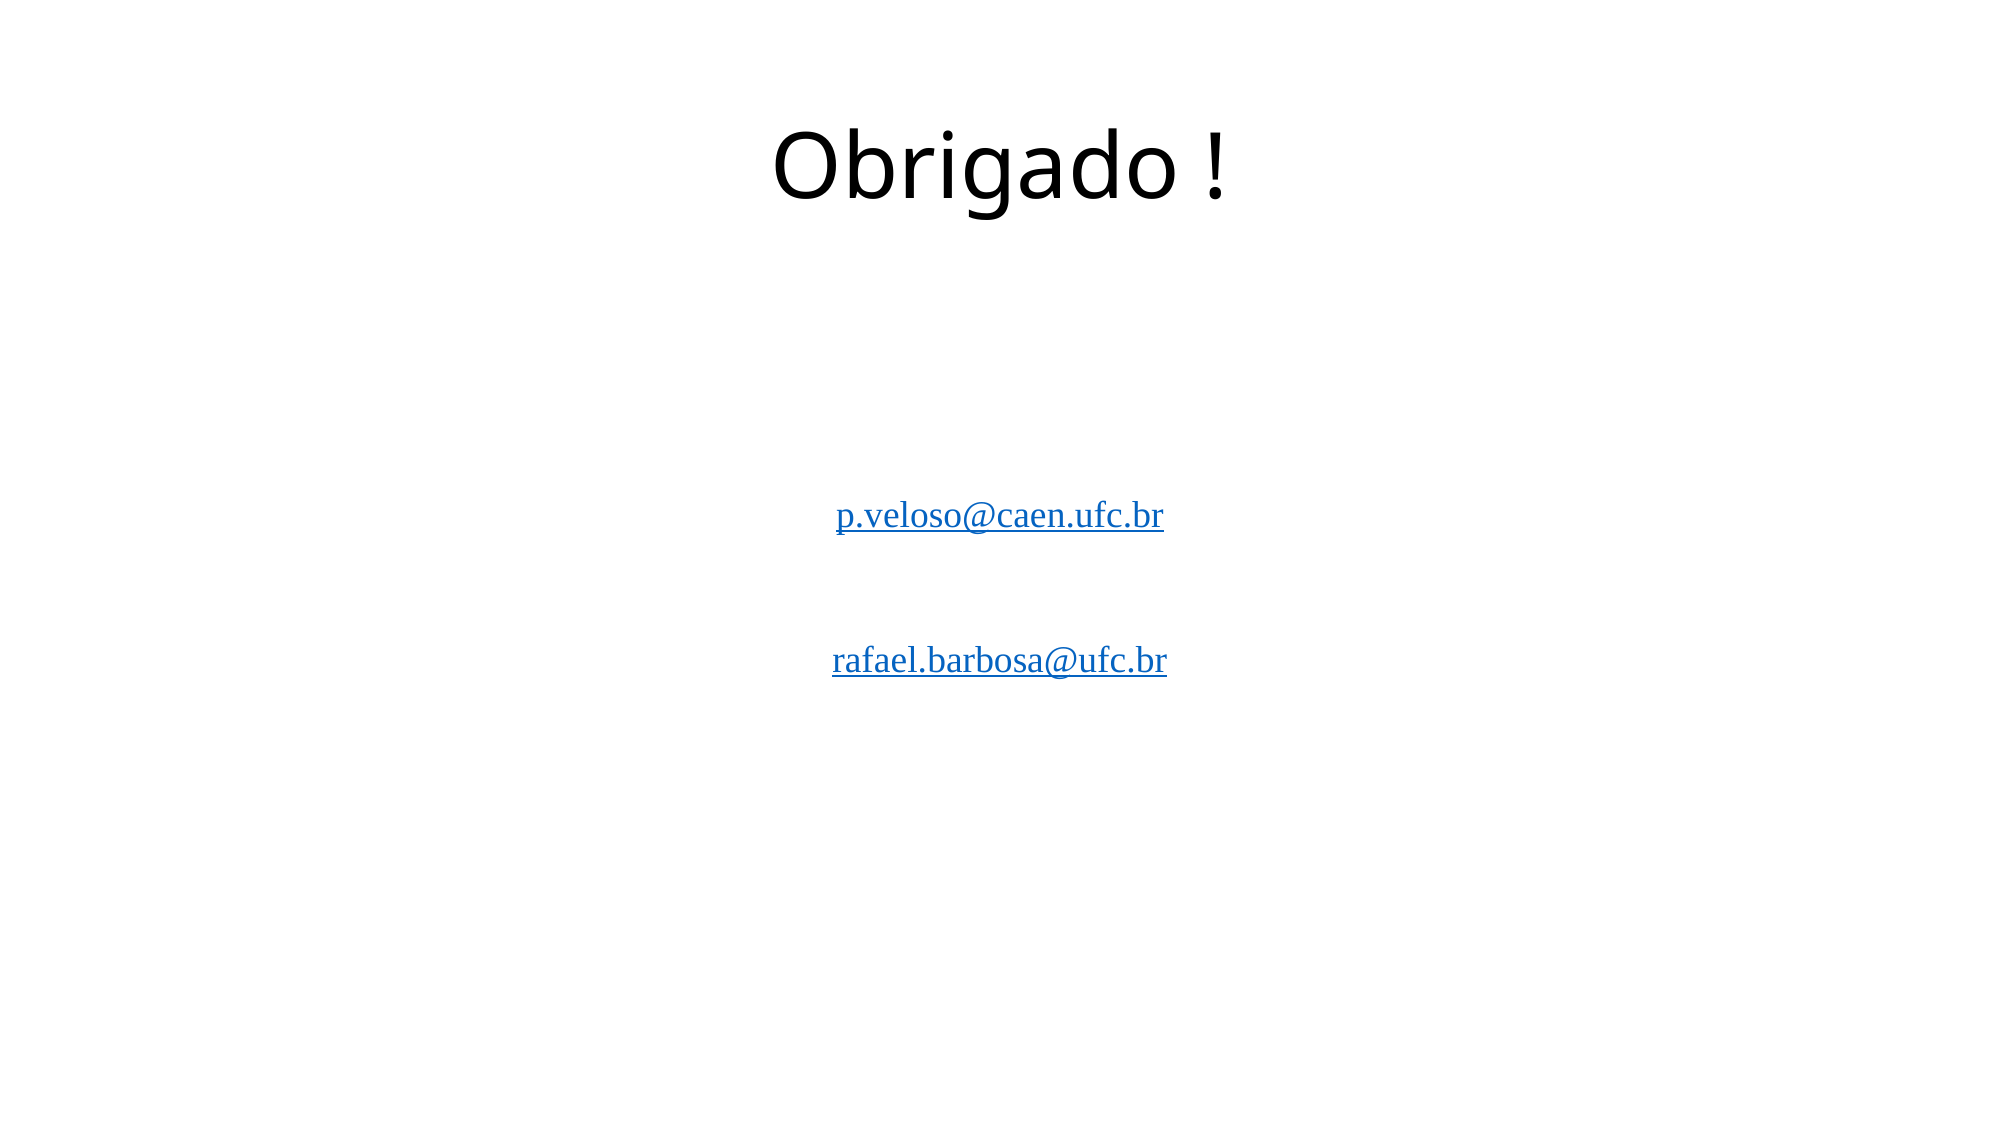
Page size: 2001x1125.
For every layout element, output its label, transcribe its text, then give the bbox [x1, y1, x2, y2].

list p.veloso@caen.ufc.br rafael.barbosa@ufc.br [137, 299, 1863, 1014]
title Obrigado ! [137, 59, 1863, 278]
